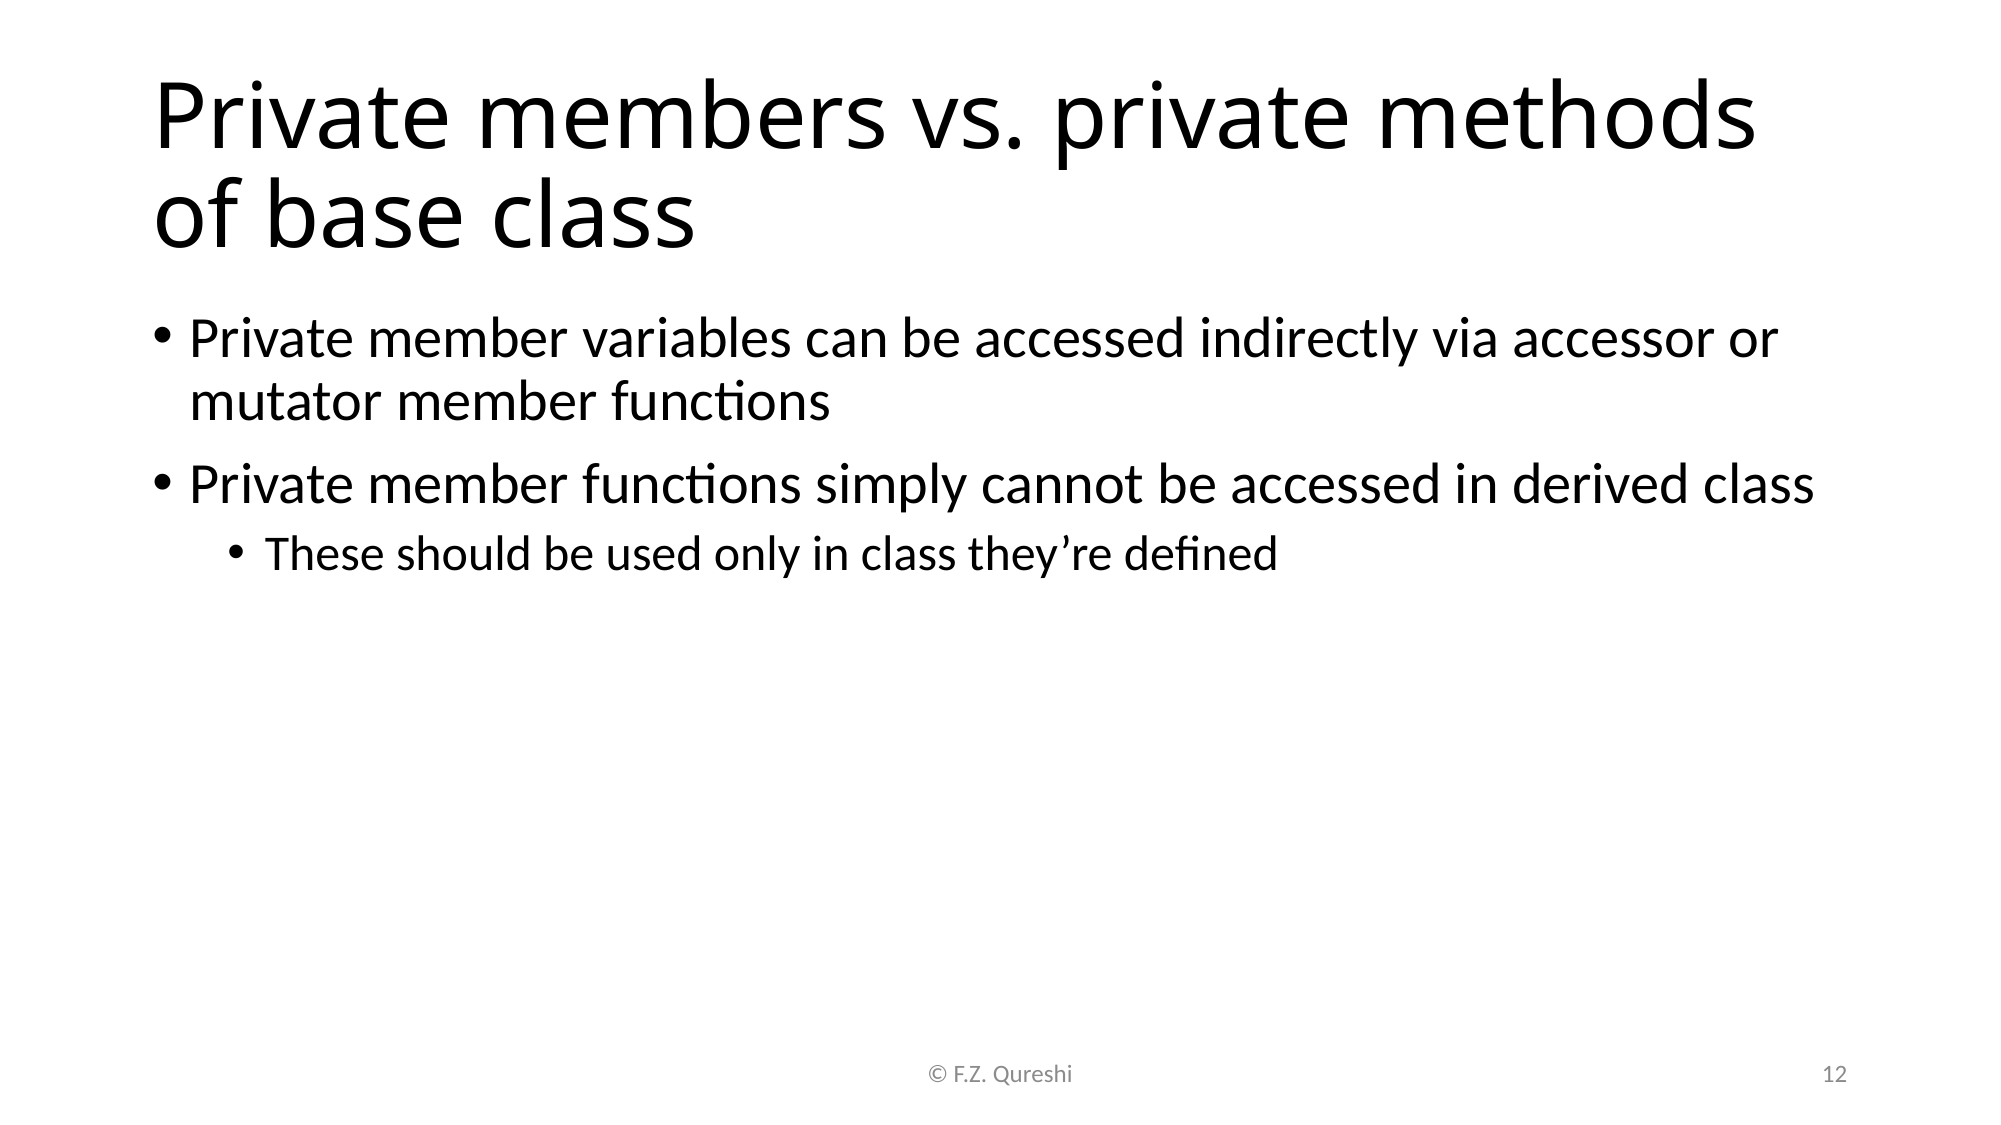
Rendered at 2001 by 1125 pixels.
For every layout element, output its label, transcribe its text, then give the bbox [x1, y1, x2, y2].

footer © F.Z. Qureshi [662, 1042, 1338, 1103]
title Private members vs. private methods of base class [137, 59, 1863, 278]
slide_number 12 [1412, 1042, 1863, 1103]
list Private member variables can be accessed indirectly via accessor or mutator member functions Private member functions simply cannot be accessed in derived class These should be used only in class they’re defined [137, 299, 1863, 1014]
